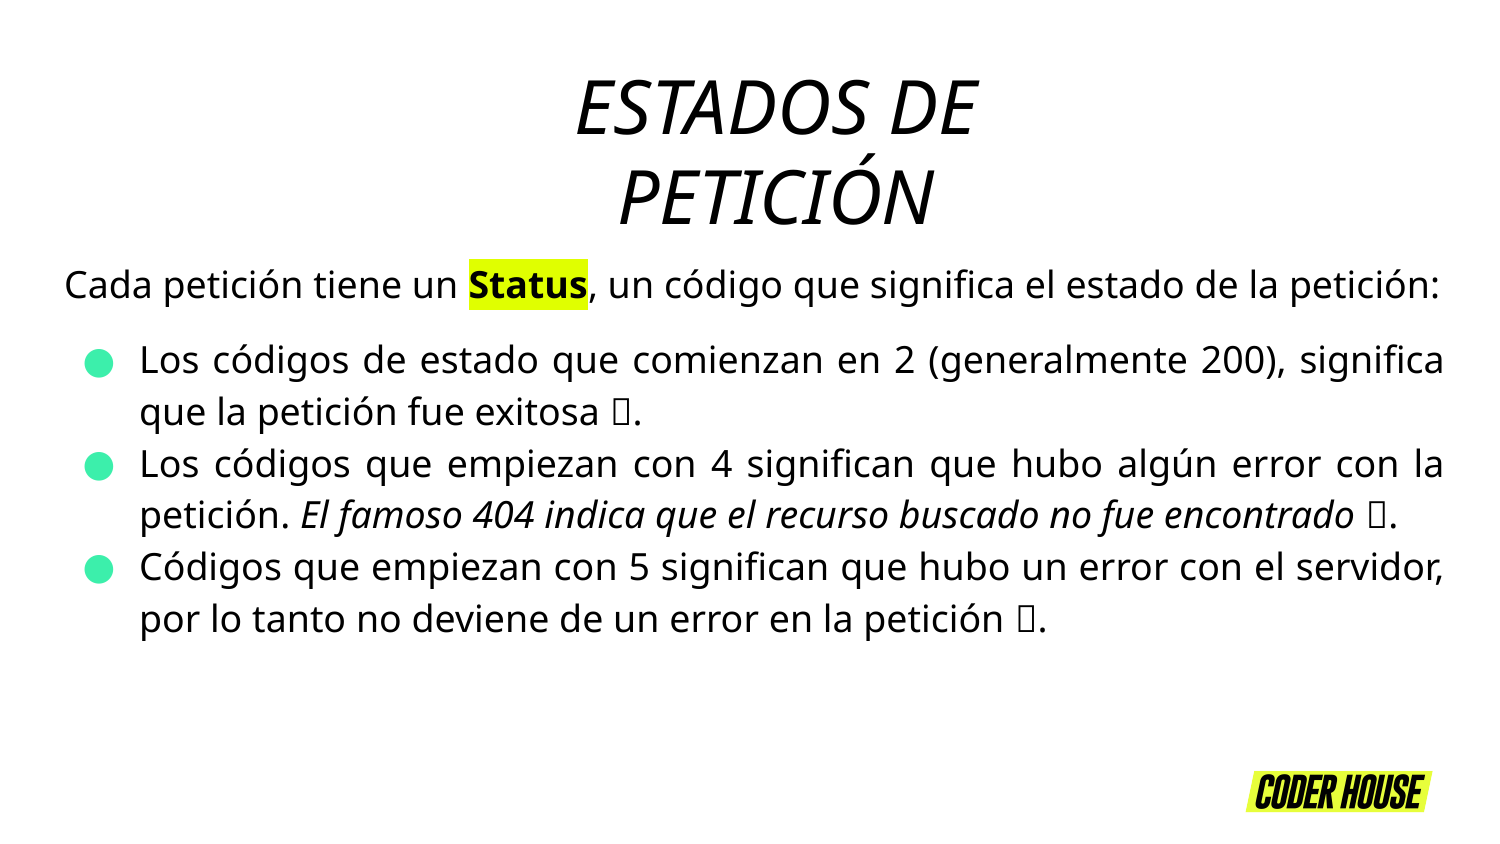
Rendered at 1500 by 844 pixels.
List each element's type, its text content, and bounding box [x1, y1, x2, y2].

text_box Cada petición tiene un Status, un código que significa el estado de la petición: Los códigos de estado que comienzan en 2 (generalmente 200), significa que la petición fue exitosa 🤩. Los códigos que empiezan con 4 significan que hubo algún error con la petición. El famoso 404 indica que el recurso buscado no fue encontrado ❌. Códigos que empiezan con 5 significan que hubo un error con el servidor, por lo tanto no deviene de un error en la petición ❌. [49, 223, 1461, 716]
text_box ESTADOS DE PETICIÓN [445, 44, 1107, 223]
picture [1241, 764, 1437, 819]
